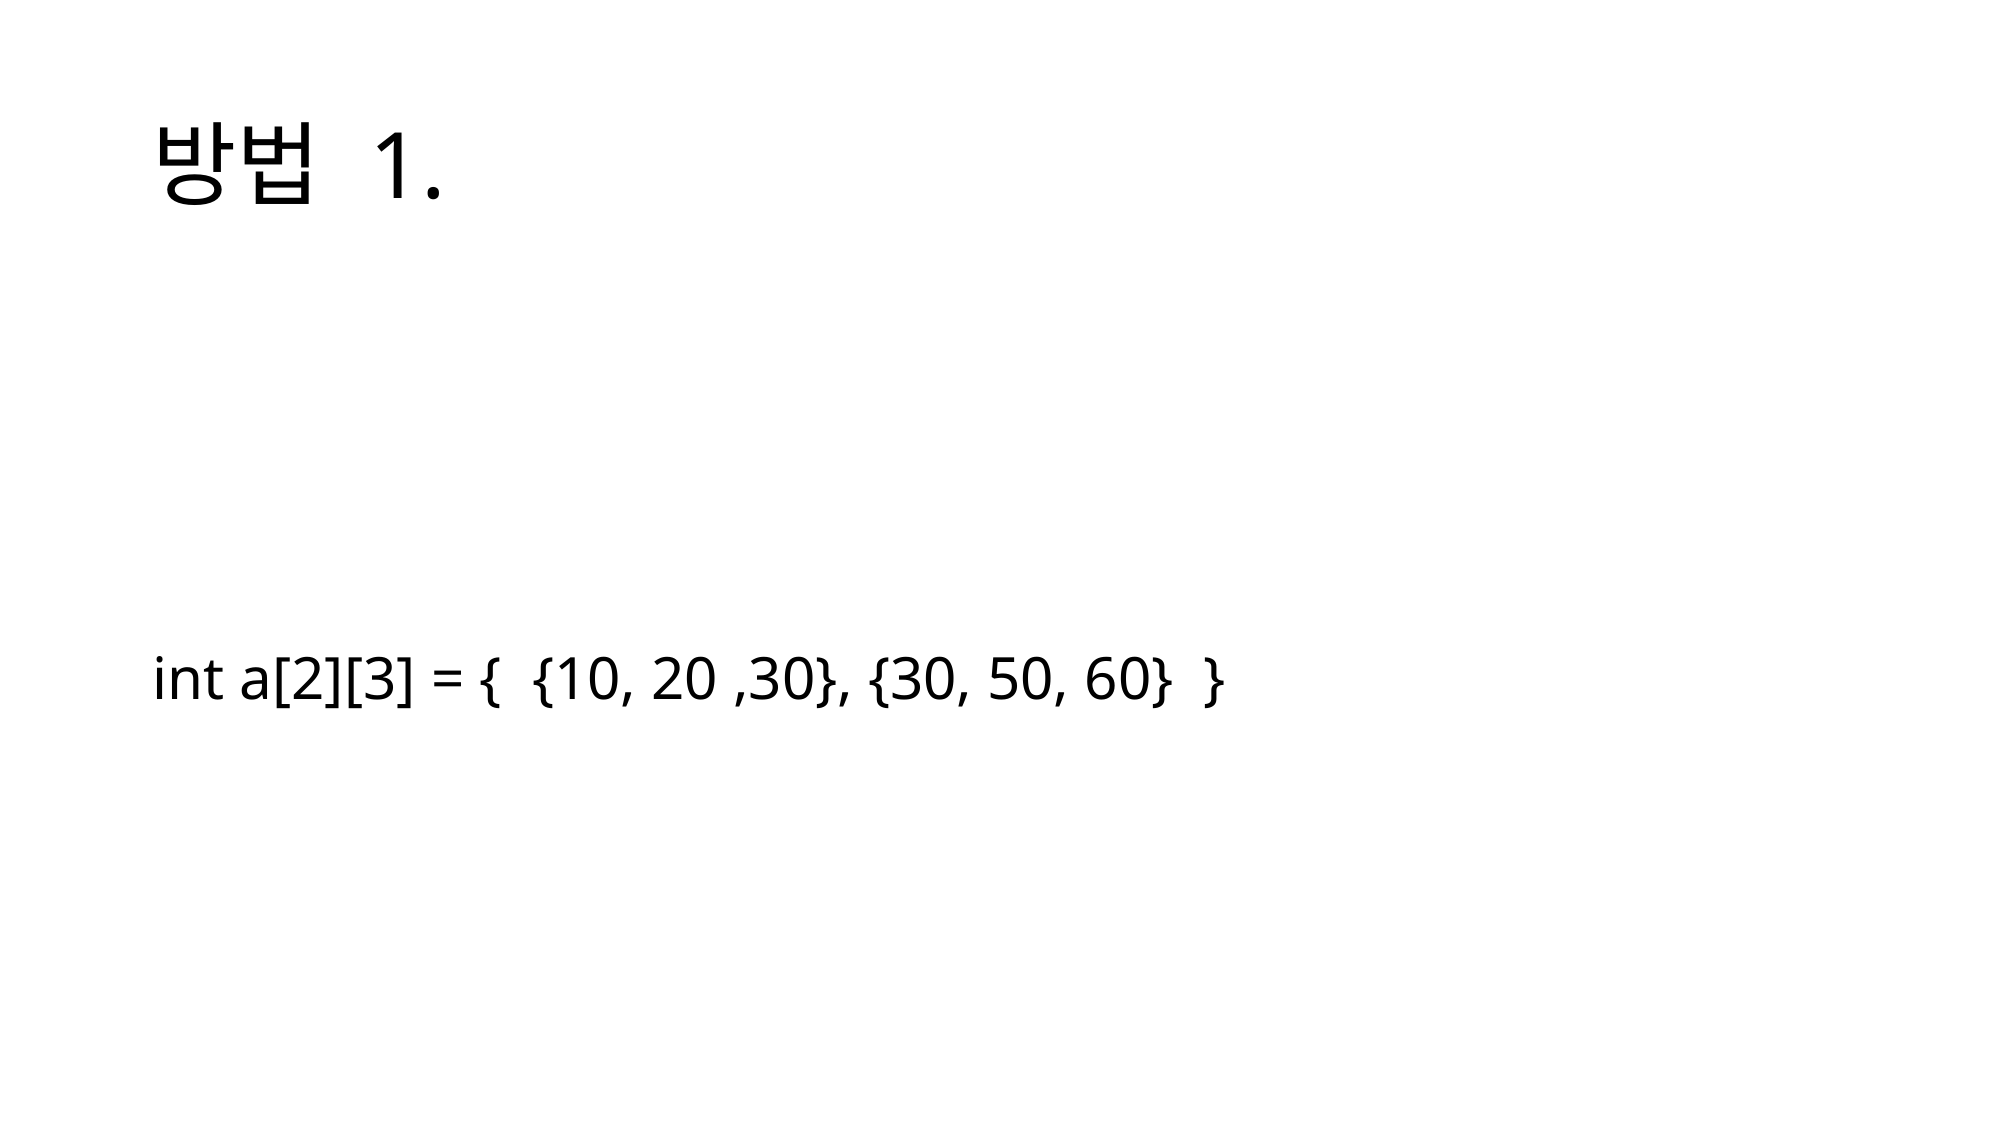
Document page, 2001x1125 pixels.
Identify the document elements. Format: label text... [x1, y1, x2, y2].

list int a[2][3] = { {10, 20 ,30}, {30, 50, 60} } [137, 299, 1863, 1014]
title 방법 1. [137, 59, 1863, 278]
